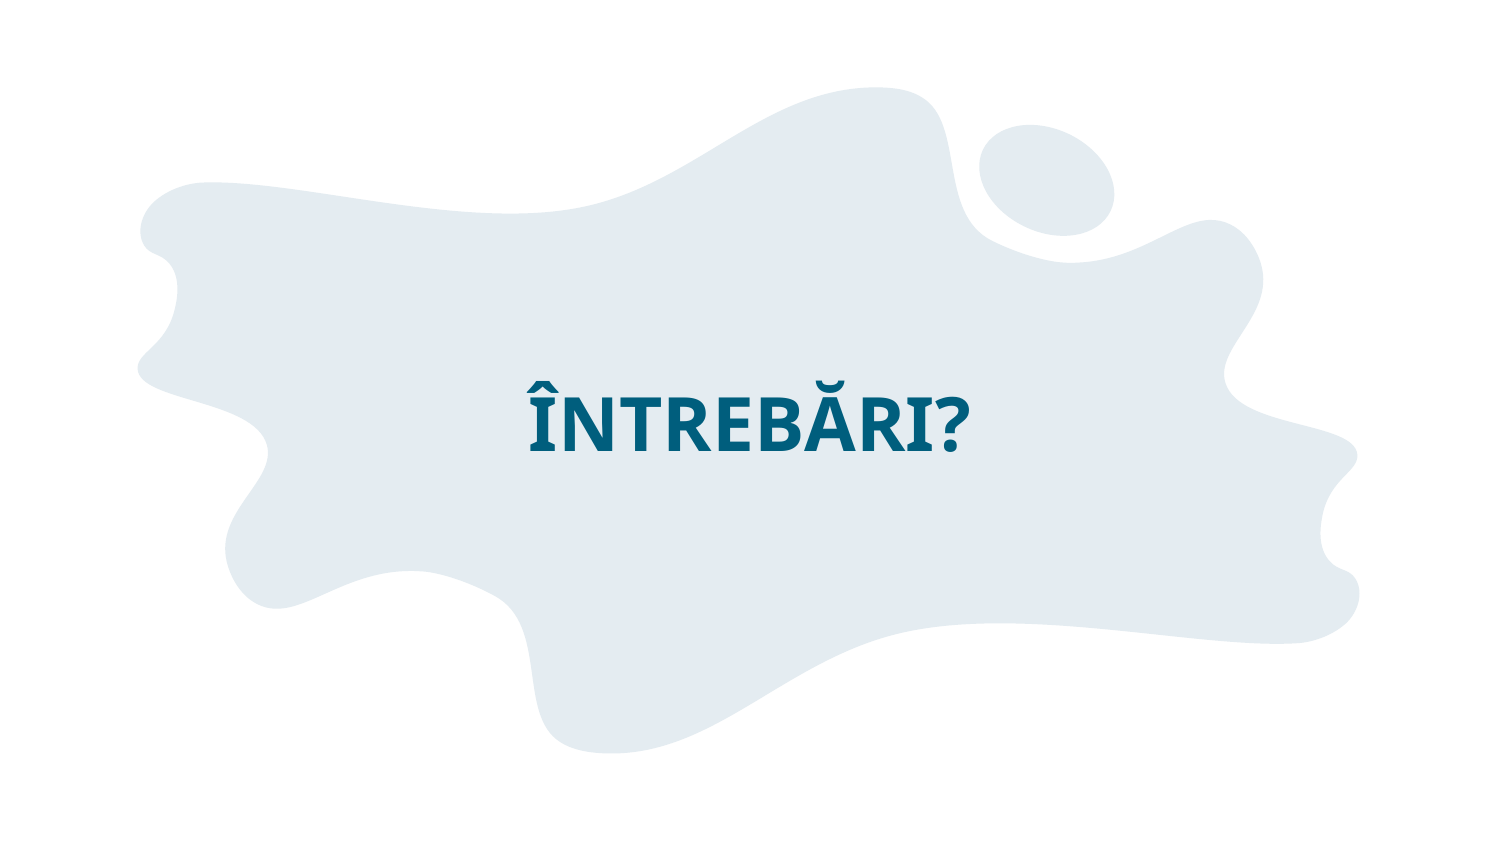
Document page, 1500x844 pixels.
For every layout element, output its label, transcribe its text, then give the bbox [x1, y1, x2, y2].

title ÎNTREBĂRI? [310, 382, 1190, 462]
